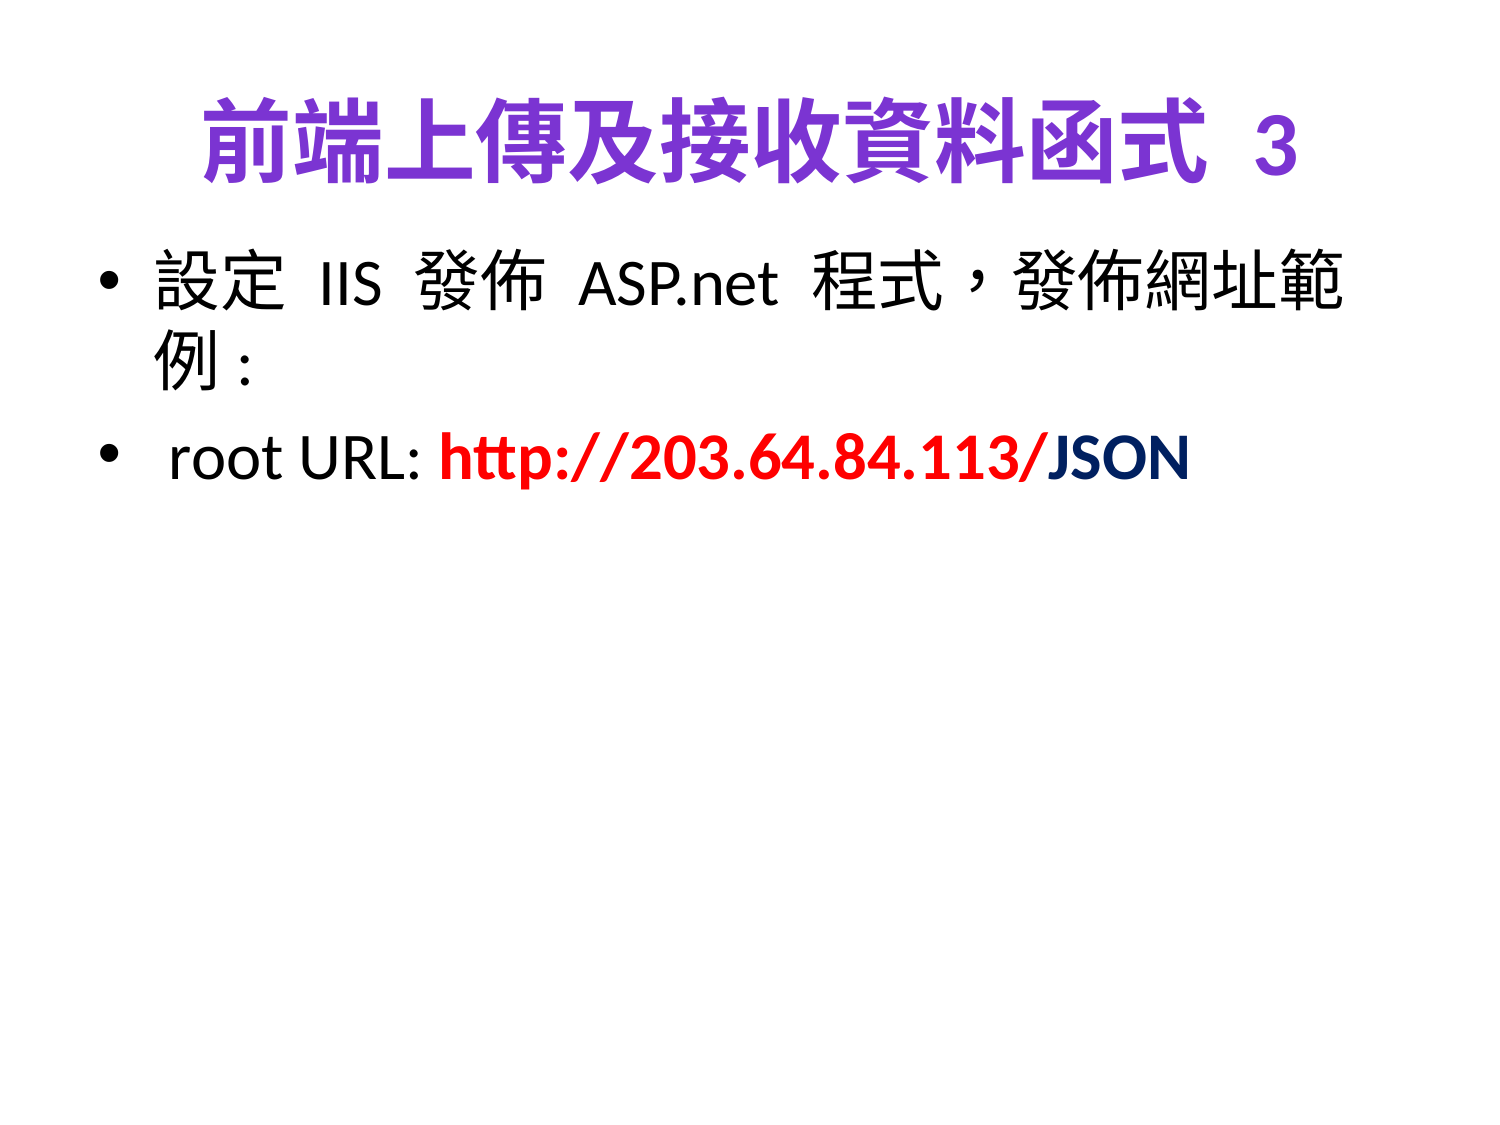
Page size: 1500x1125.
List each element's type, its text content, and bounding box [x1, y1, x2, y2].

title 前端上傳及接收資料函式 3 [75, 45, 1425, 233]
list 設定 IIS 發佈 ASP.net 程式，發佈網址範例: root URL: http://203.64.84.113/JSON [82, 231, 1433, 327]
